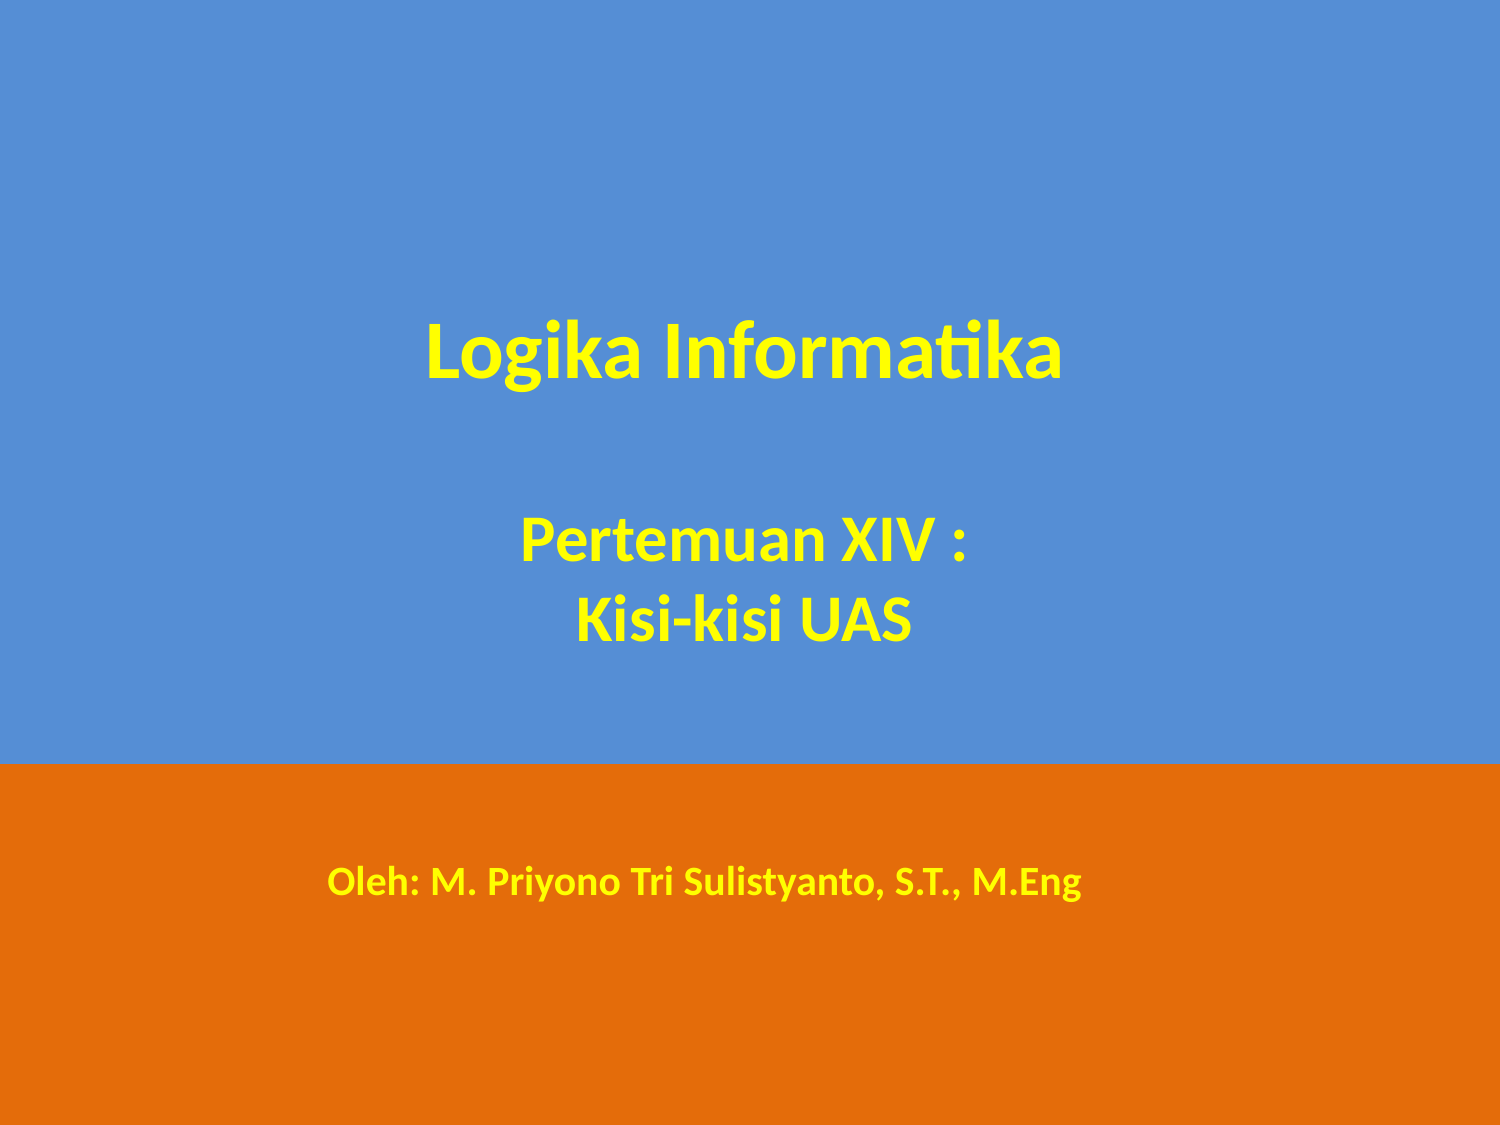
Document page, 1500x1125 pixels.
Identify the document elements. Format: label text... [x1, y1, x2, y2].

text_box Logika Informatika Pertemuan XIV : Kisi-kisi UAS [410, 287, 1080, 663]
text_box [0, 764, 1500, 1125]
text_box [0, 0, 1500, 764]
text_box Oleh: M. Priyono Tri Sulistyanto, S.T., M.Eng [312, 846, 1175, 912]
